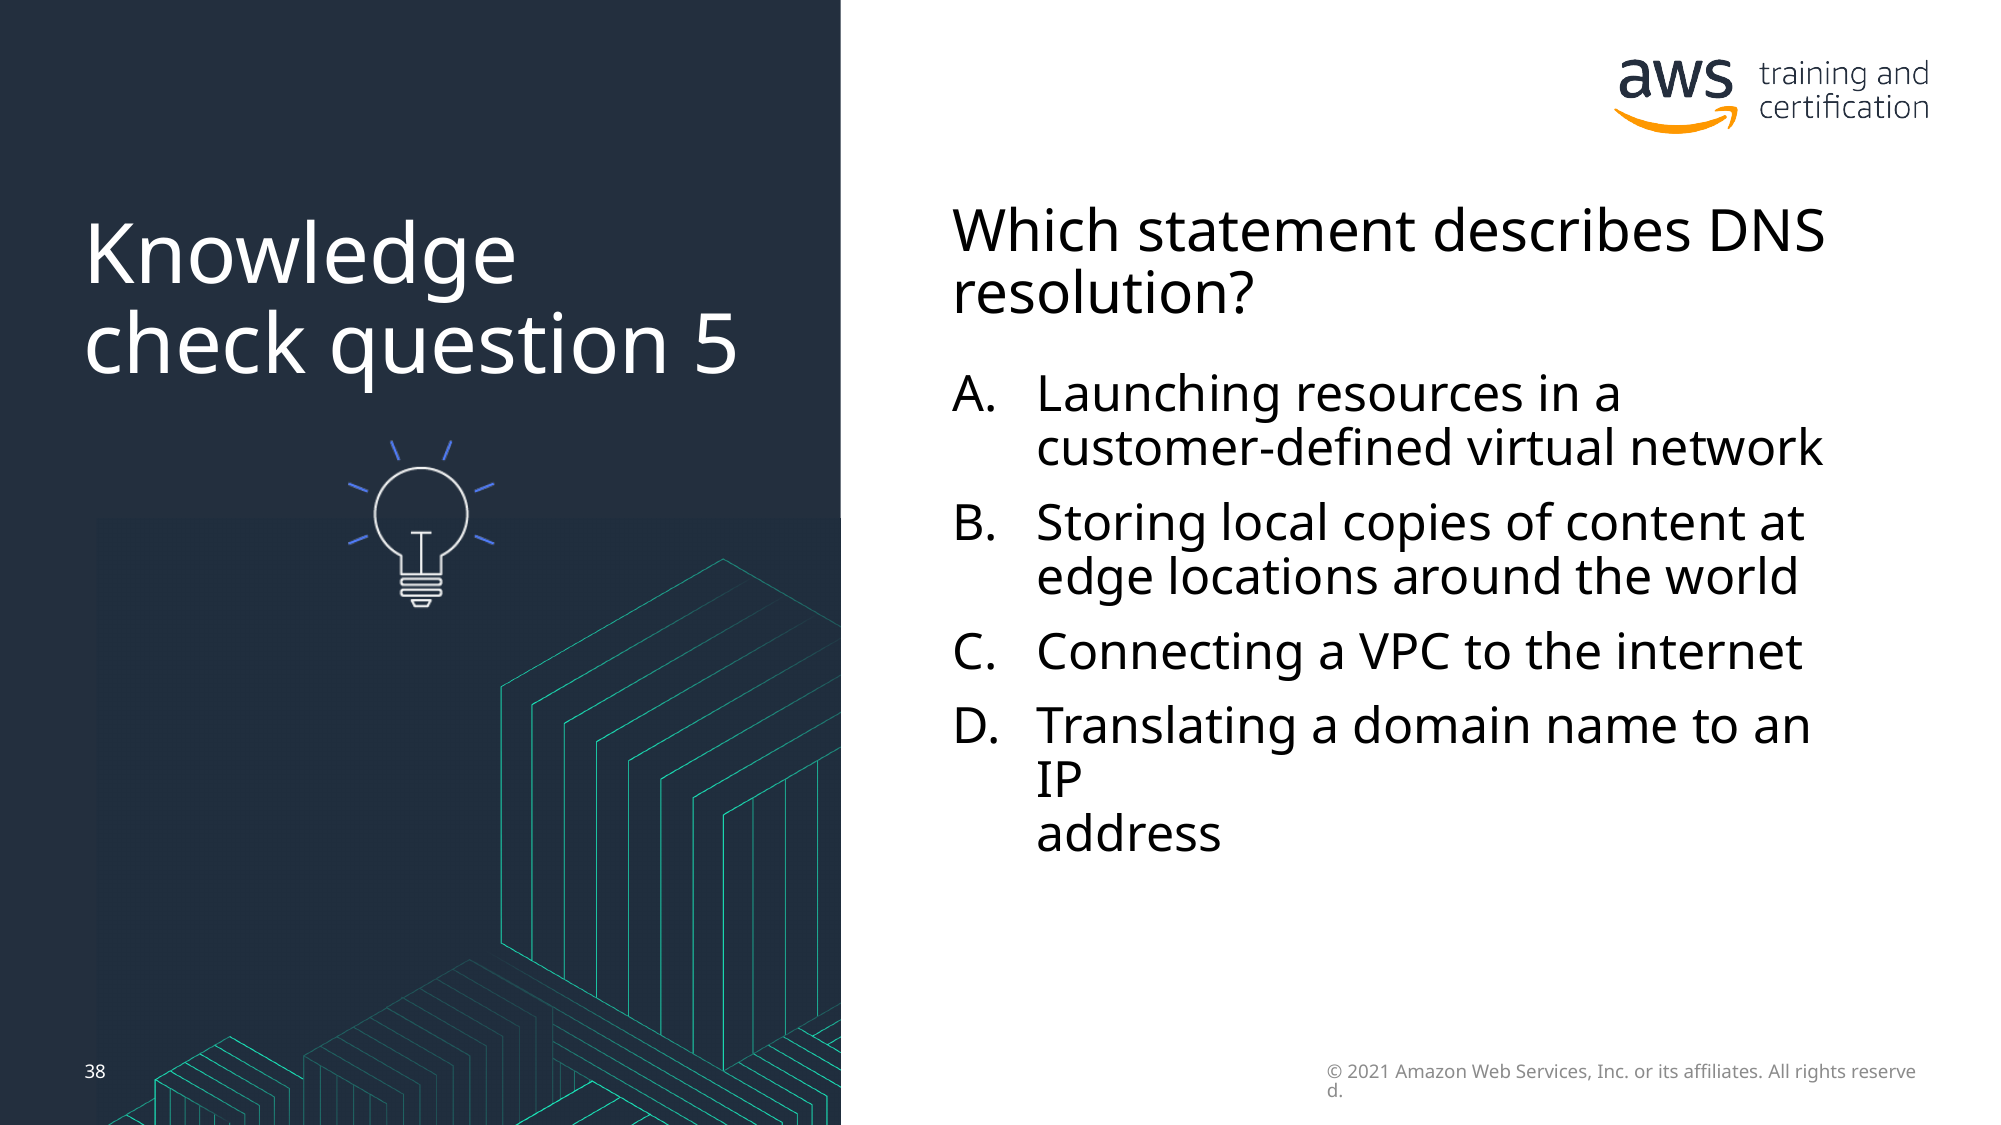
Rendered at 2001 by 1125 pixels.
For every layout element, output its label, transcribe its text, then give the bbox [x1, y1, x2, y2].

picture [1614, 59, 1928, 134]
picture [96, 410, 841, 1125]
title Knowledge check question 5 [68, 193, 769, 411]
footer © 2021 Amazon Web Services, Inc. or its affiliates. All rights reserved. [1311, 1042, 1932, 1103]
list Which statement describes DNS resolution? Launching resources in a customer-defined virtual network Storing local copies of content at edge locations around the world Connecting a VPC to the internet Translating a domain name to an IP address [937, 193, 1884, 984]
slide_number 38 [69, 1042, 520, 1103]
